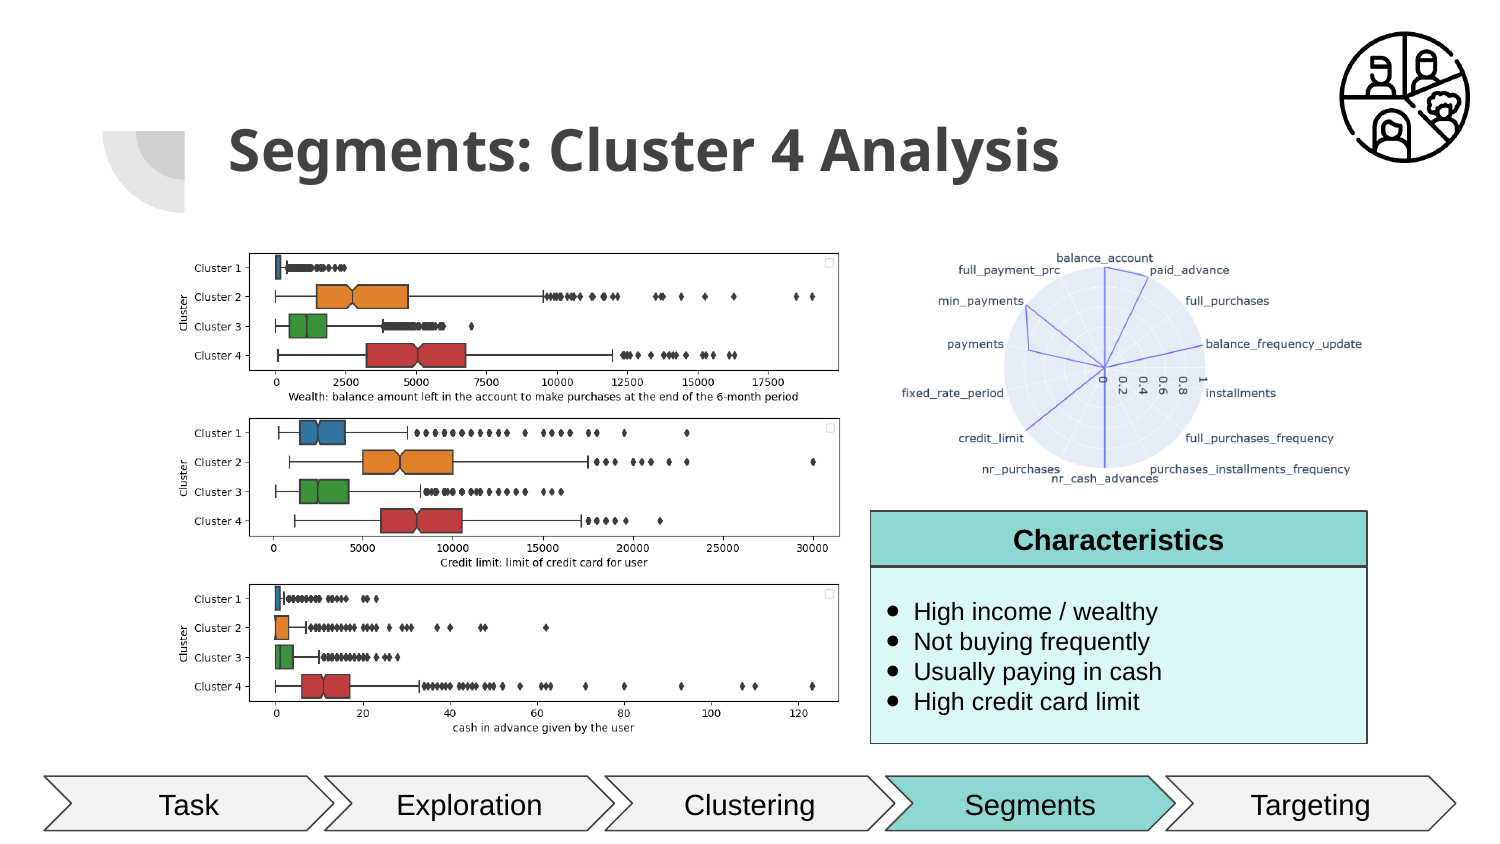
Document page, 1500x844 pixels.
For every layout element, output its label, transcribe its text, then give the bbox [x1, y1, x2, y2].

text_box Clustering [605, 776, 895, 831]
picture [171, 410, 846, 576]
text_box High income / wealthy Not buying frequently Usually paying in cash High credit card limit [870, 567, 1368, 744]
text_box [171, 583, 845, 741]
text_box Segments [885, 776, 1176, 831]
text_box Characteristics [870, 514, 1368, 566]
title Segments: Cluster 4 Analysis [213, 98, 1182, 263]
text_box Exploration [324, 776, 615, 831]
picture [874, 234, 1405, 511]
text_box Task [44, 776, 334, 831]
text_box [171, 245, 845, 409]
text_box Targeting [1165, 776, 1456, 831]
picture [1335, 27, 1475, 167]
